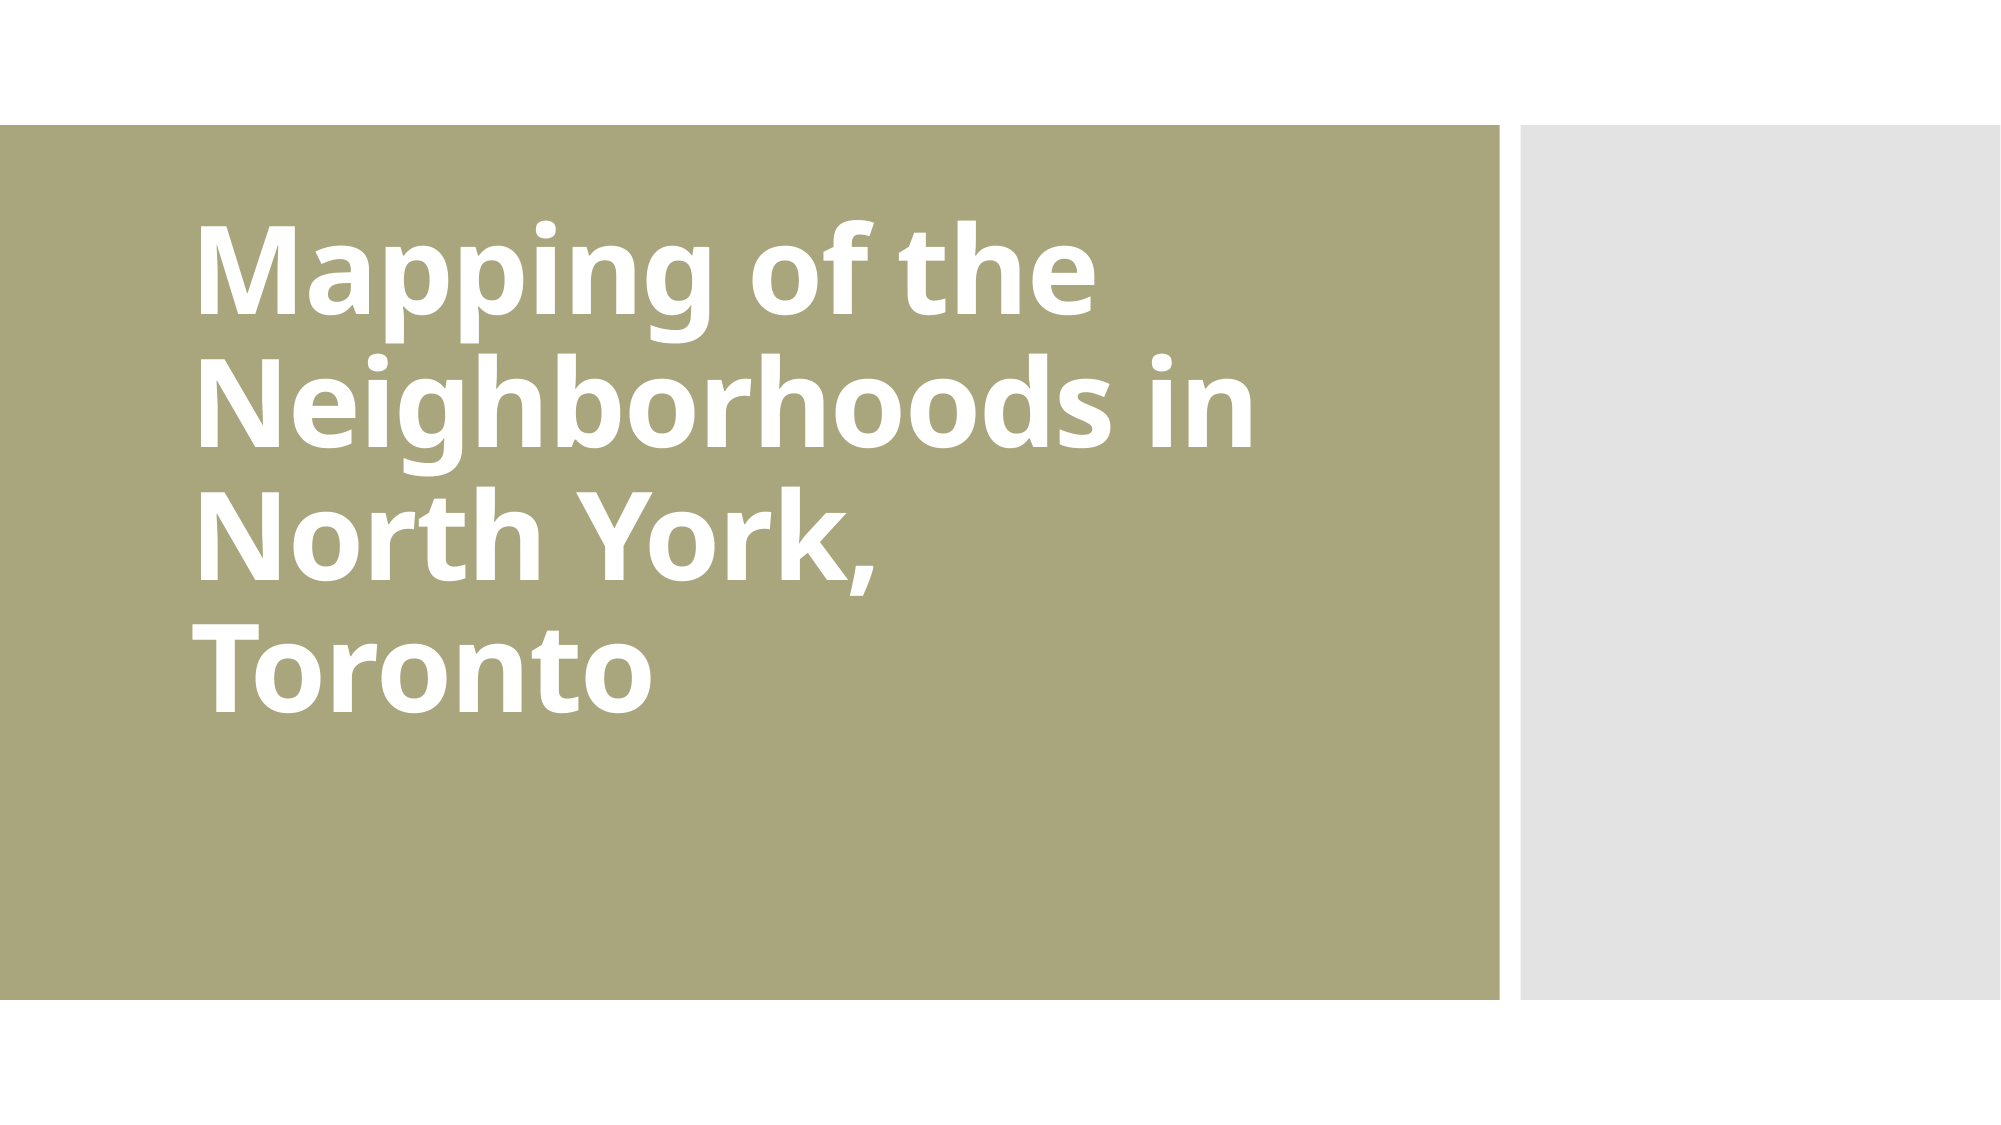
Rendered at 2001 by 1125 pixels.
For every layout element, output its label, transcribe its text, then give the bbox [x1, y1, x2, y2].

title Mapping of the Neighborhoods in North York, Toronto [175, 213, 1376, 747]
